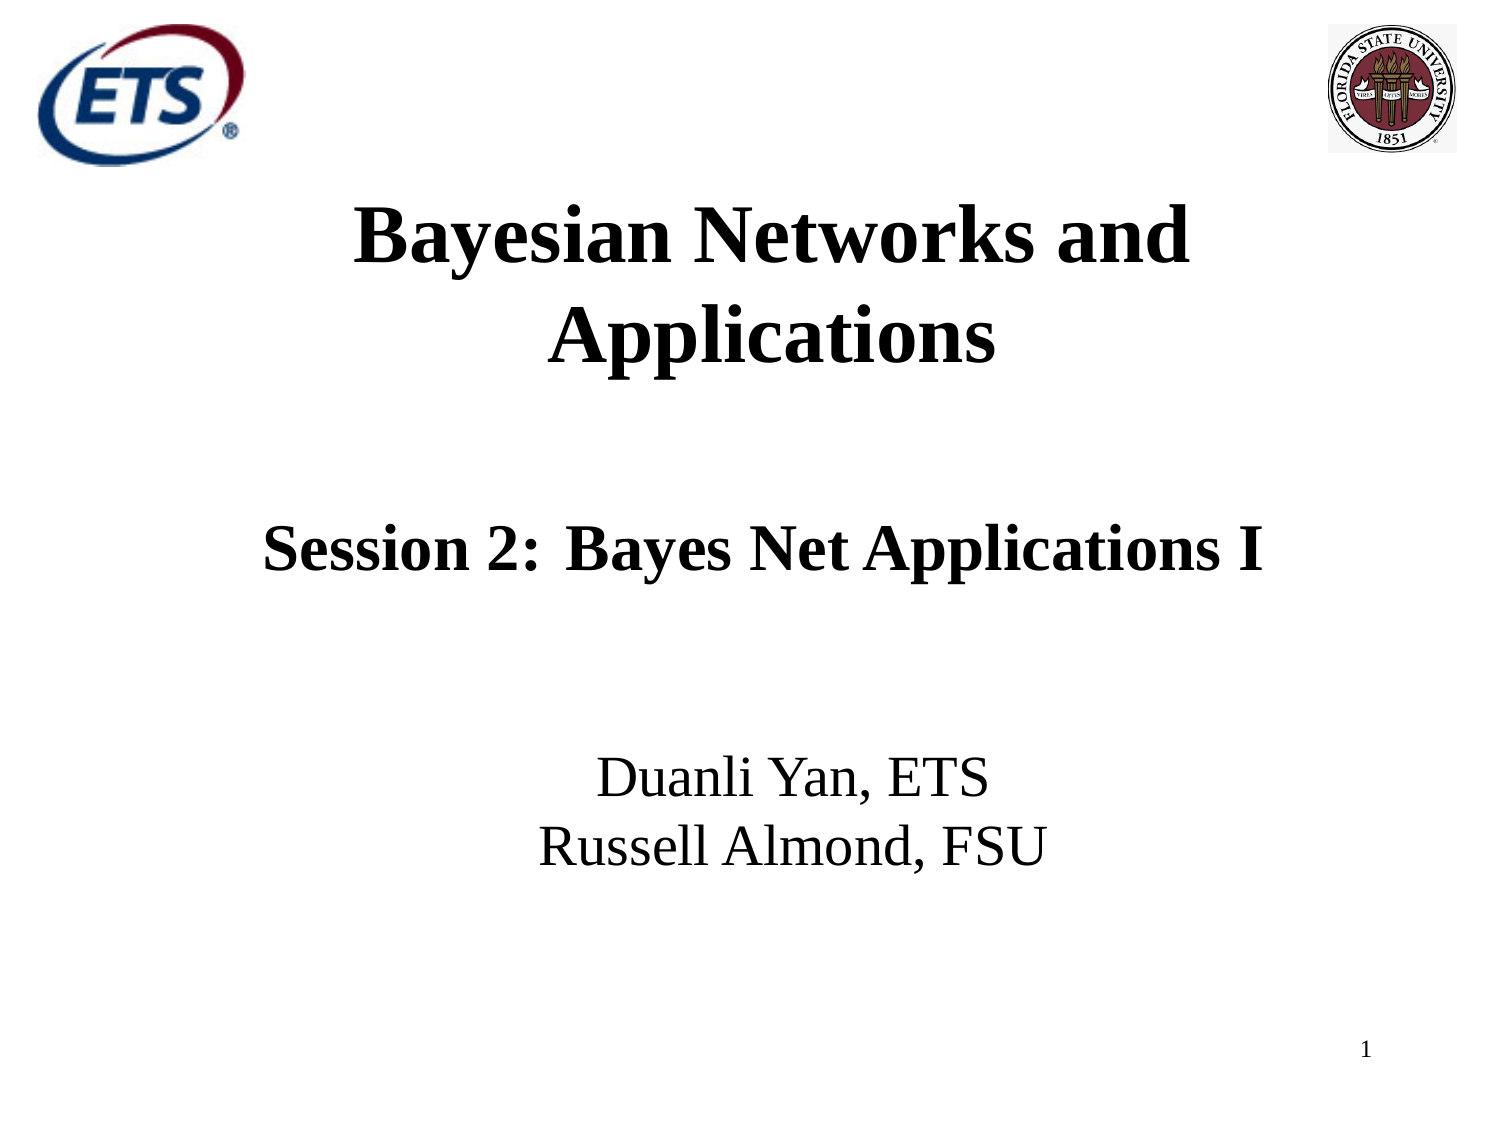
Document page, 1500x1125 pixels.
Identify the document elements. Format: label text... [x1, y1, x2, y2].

picture [37, 24, 246, 167]
picture [1328, 24, 1457, 153]
text_box Bayesian Networks and Applications Session 2: Bayes Net Applications I [120, 171, 1425, 677]
text_box Duanli Yan, ETS Russell Almond, FSU [348, 730, 1239, 885]
slide_number 1 [1074, 1024, 1388, 1101]
